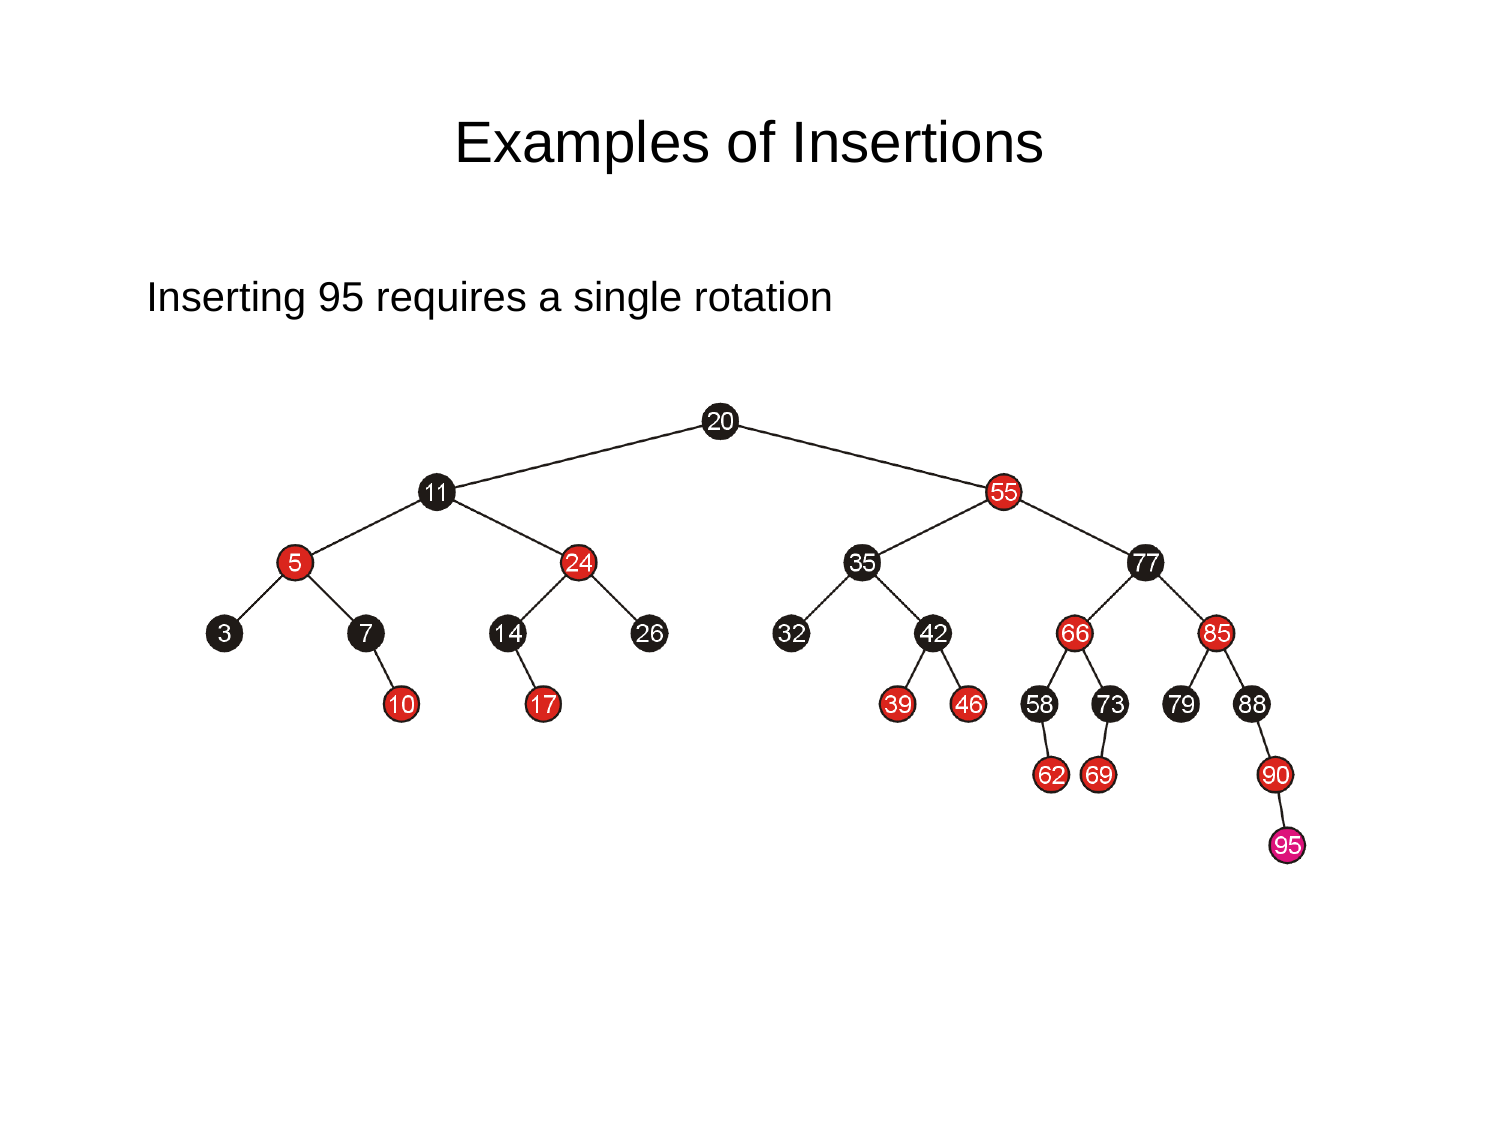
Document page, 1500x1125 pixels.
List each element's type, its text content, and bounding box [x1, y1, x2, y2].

title Examples of Insertions [74, 44, 1426, 233]
list Inserting 95 requires a single rotation [74, 262, 1426, 1006]
picture [199, 396, 1311, 870]
